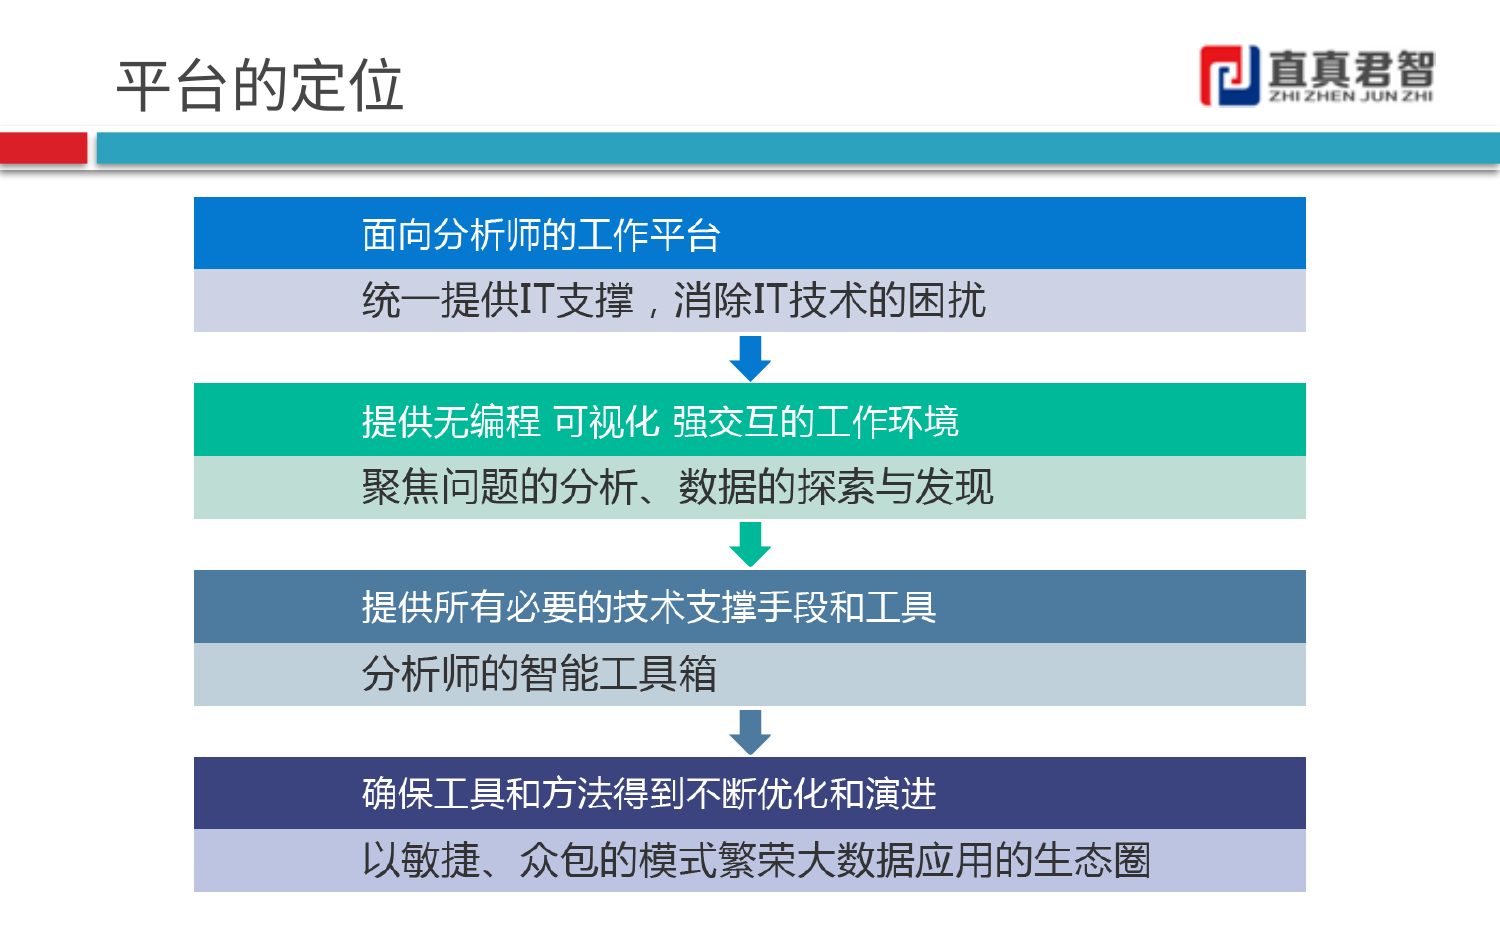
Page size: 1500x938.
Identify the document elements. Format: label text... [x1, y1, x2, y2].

picture [194, 757, 1306, 893]
picture [729, 522, 772, 568]
picture [729, 709, 772, 755]
picture [194, 570, 1306, 706]
picture [194, 383, 1306, 519]
picture [729, 336, 772, 382]
picture [194, 196, 1306, 332]
title 平台的定位 [99, 21, 1438, 127]
